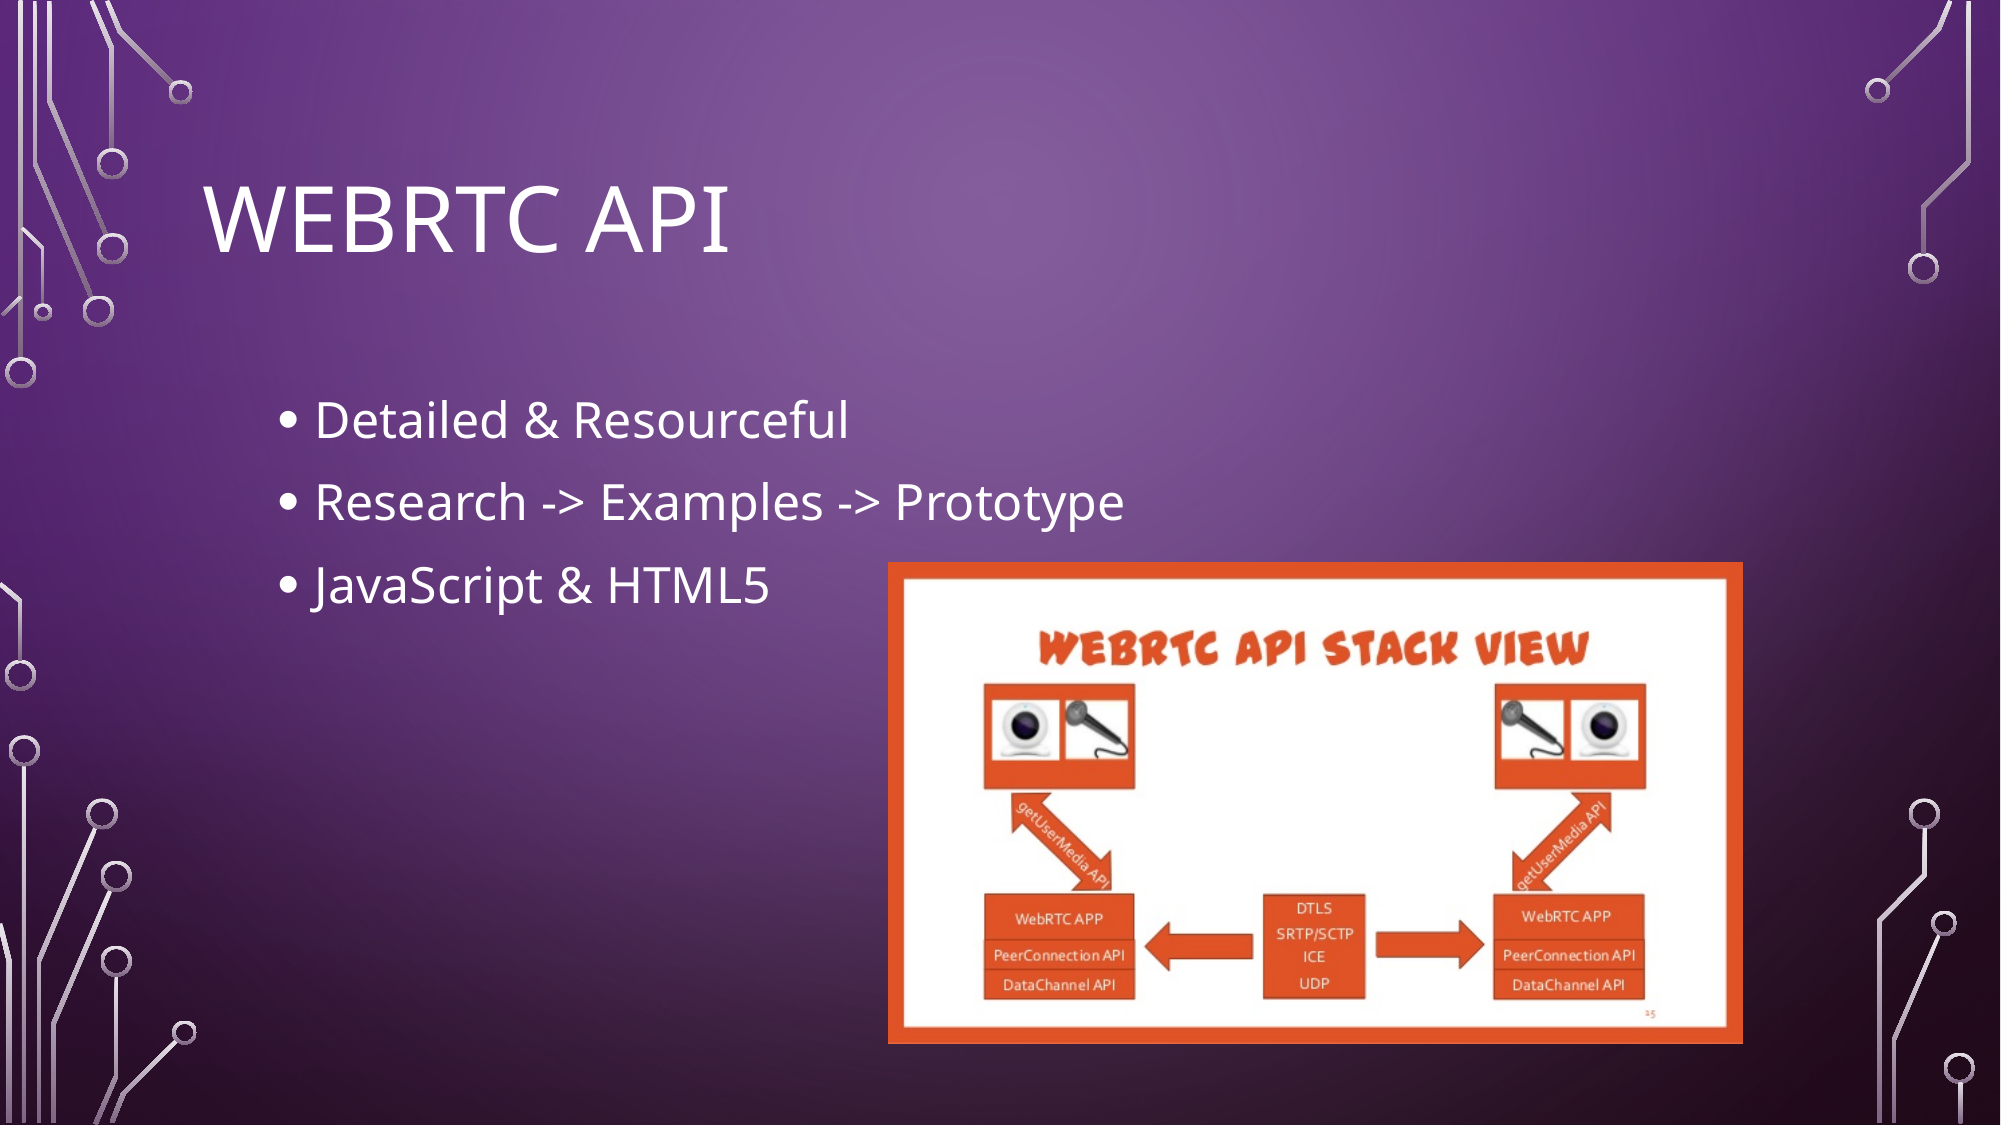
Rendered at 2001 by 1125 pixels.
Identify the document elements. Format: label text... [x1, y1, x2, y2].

title WebRTC API [187, 101, 1813, 344]
list Detailed & Resourceful Research -> Examples -> Prototype JavaScript & HTML5 [187, 369, 1813, 950]
picture [887, 562, 1743, 1044]
